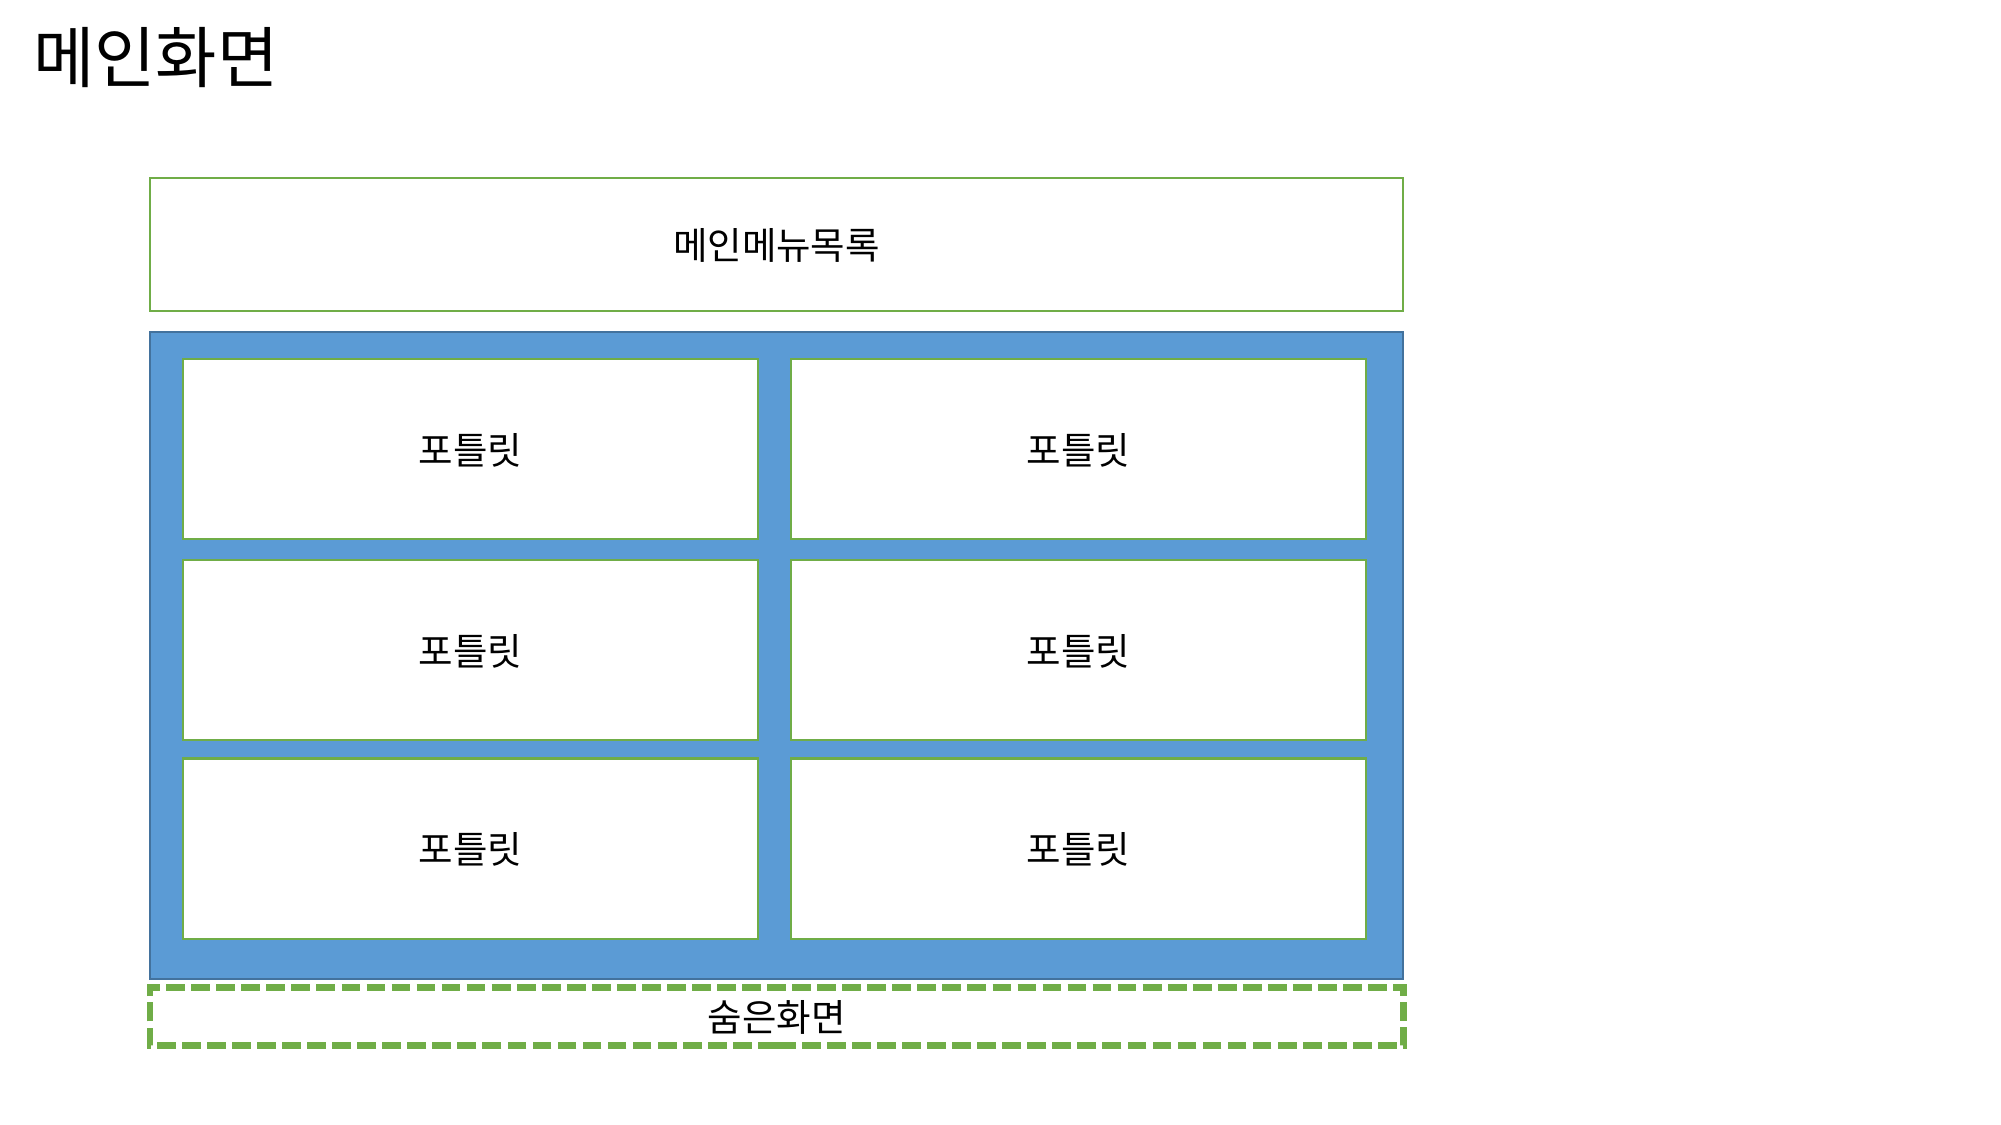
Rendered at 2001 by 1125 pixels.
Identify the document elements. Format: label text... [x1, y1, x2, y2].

text_box 포틀릿 [182, 559, 759, 741]
text_box 포틀릿 [182, 757, 759, 940]
text_box [149, 331, 1404, 980]
text_box 포틀릿 [790, 559, 1367, 741]
text_box 숨은화면 [149, 986, 1404, 1047]
title 메인화면 [18, 12, 1744, 109]
text_box 포틀릿 [182, 358, 759, 540]
text_box 포틀릿 [790, 358, 1367, 540]
text_box 메인메뉴목록 [149, 177, 1404, 312]
text_box 포틀릿 [790, 757, 1367, 940]
